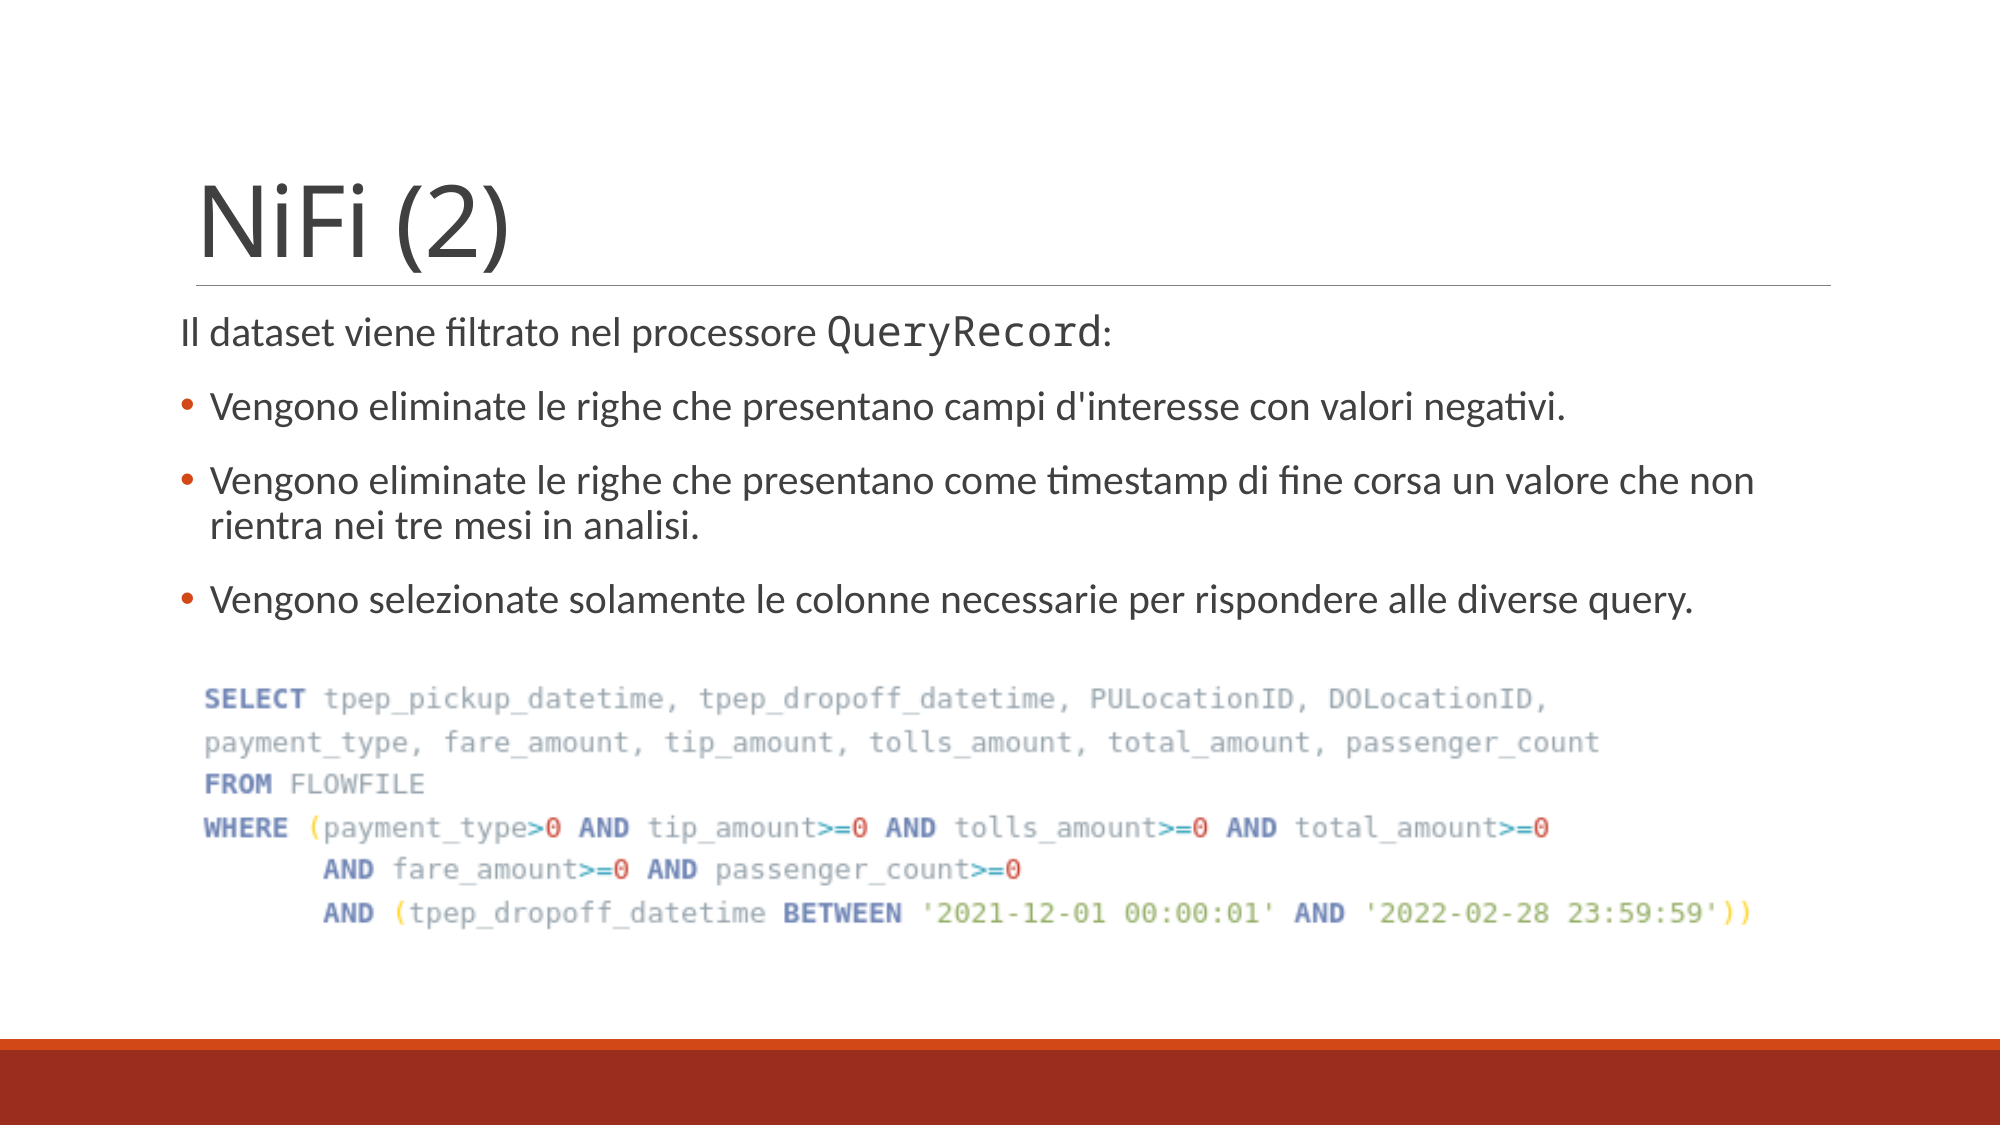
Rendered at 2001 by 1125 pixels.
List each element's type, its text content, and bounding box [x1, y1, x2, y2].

picture [197, 676, 1765, 946]
list Il dataset viene filtrato nel processore QueryRecord: Vengono eliminate le righe che presentano campi d'interesse con valori negativi. Vengono eliminate le righe che presentano come timestamp di fine corsa un valore che non rientra nei tre mesi in analisi. Vengono selezionate solamente le colonne necessarie per rispondere alle diverse query. [180, 302, 1830, 963]
title NiFi (2) [180, 47, 1830, 285]
